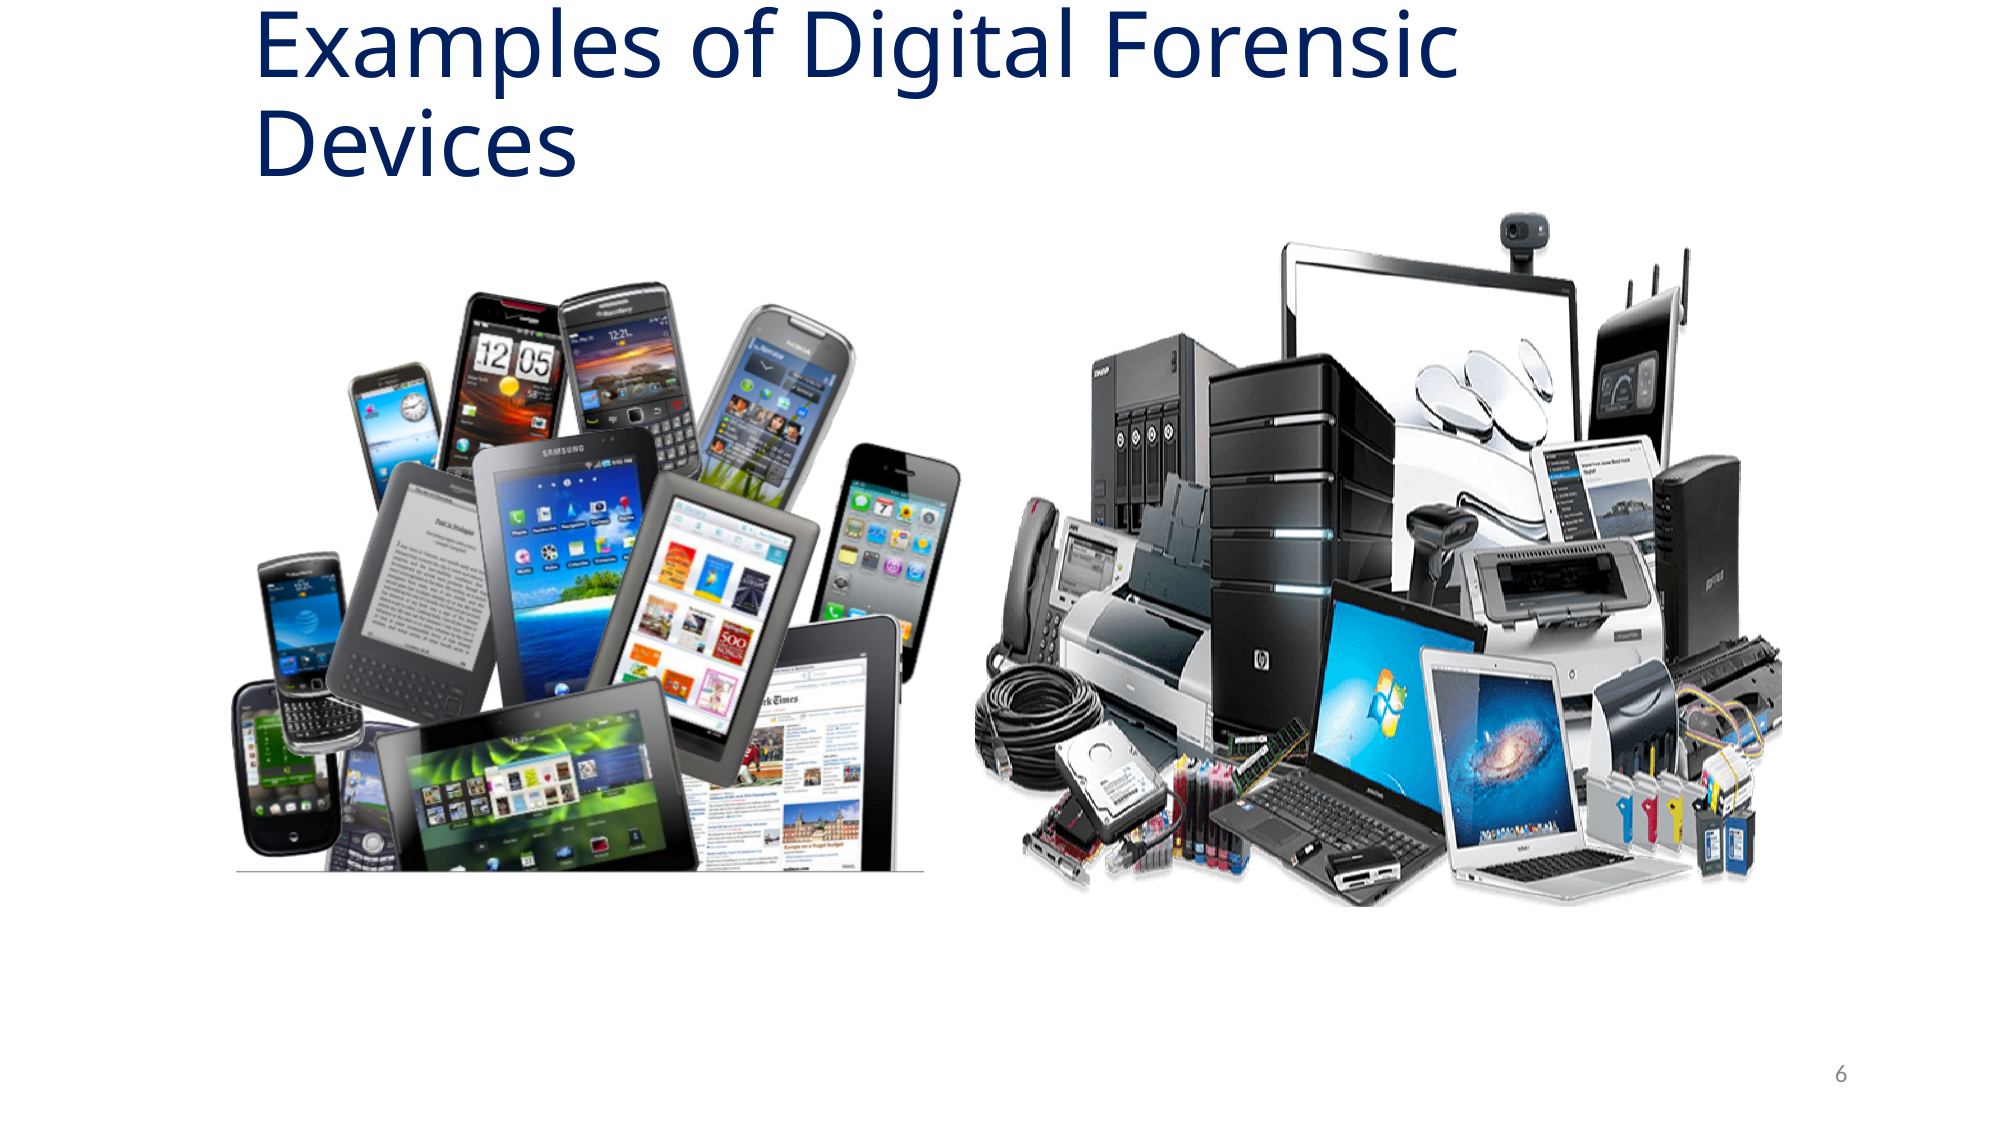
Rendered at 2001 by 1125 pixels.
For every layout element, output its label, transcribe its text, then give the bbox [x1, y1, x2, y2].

slide_number 6 [1412, 1042, 1863, 1103]
title Examples of Digital Forensic Devices [237, 21, 1813, 172]
picture [212, 272, 975, 875]
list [974, 212, 1782, 907]
